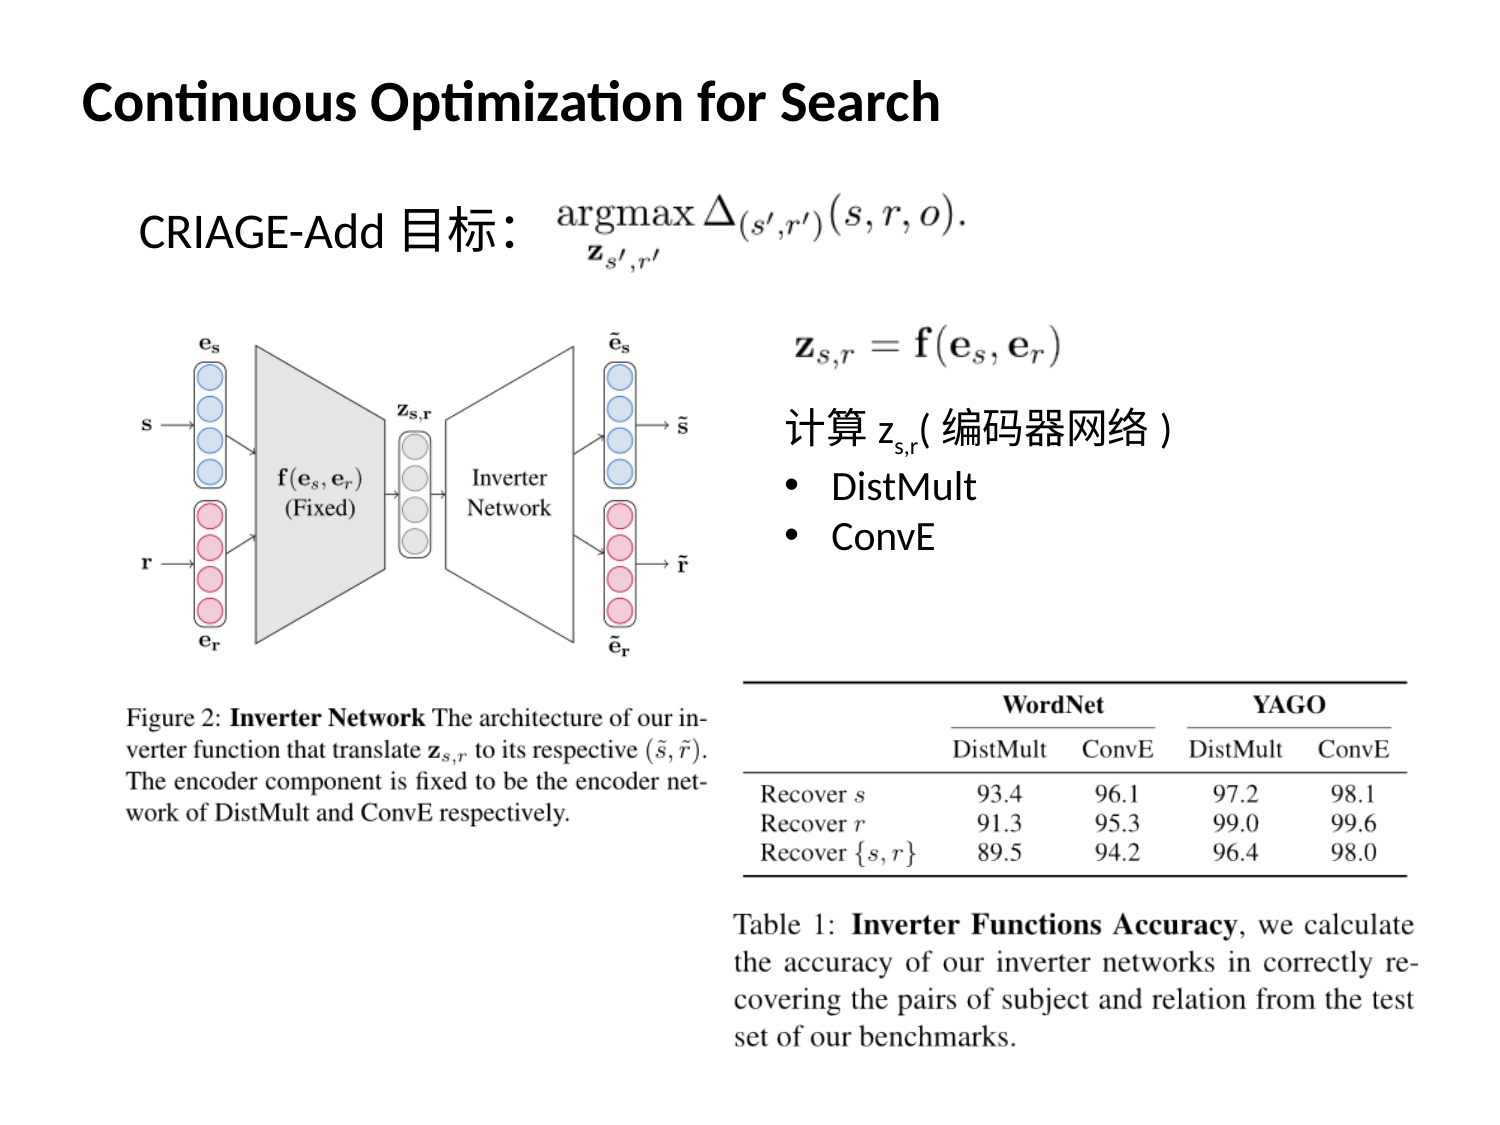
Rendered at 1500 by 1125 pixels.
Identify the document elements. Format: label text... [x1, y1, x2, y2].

picture [525, 163, 1002, 295]
text_box Continuous Optimization for Search [67, 55, 1060, 141]
picture [110, 316, 1438, 1056]
picture [783, 316, 1064, 373]
text_box CRIAGE-Add目标： [123, 191, 525, 266]
text_box 计算zs,r(编码器网络) DistMult ConvE [769, 394, 1188, 567]
